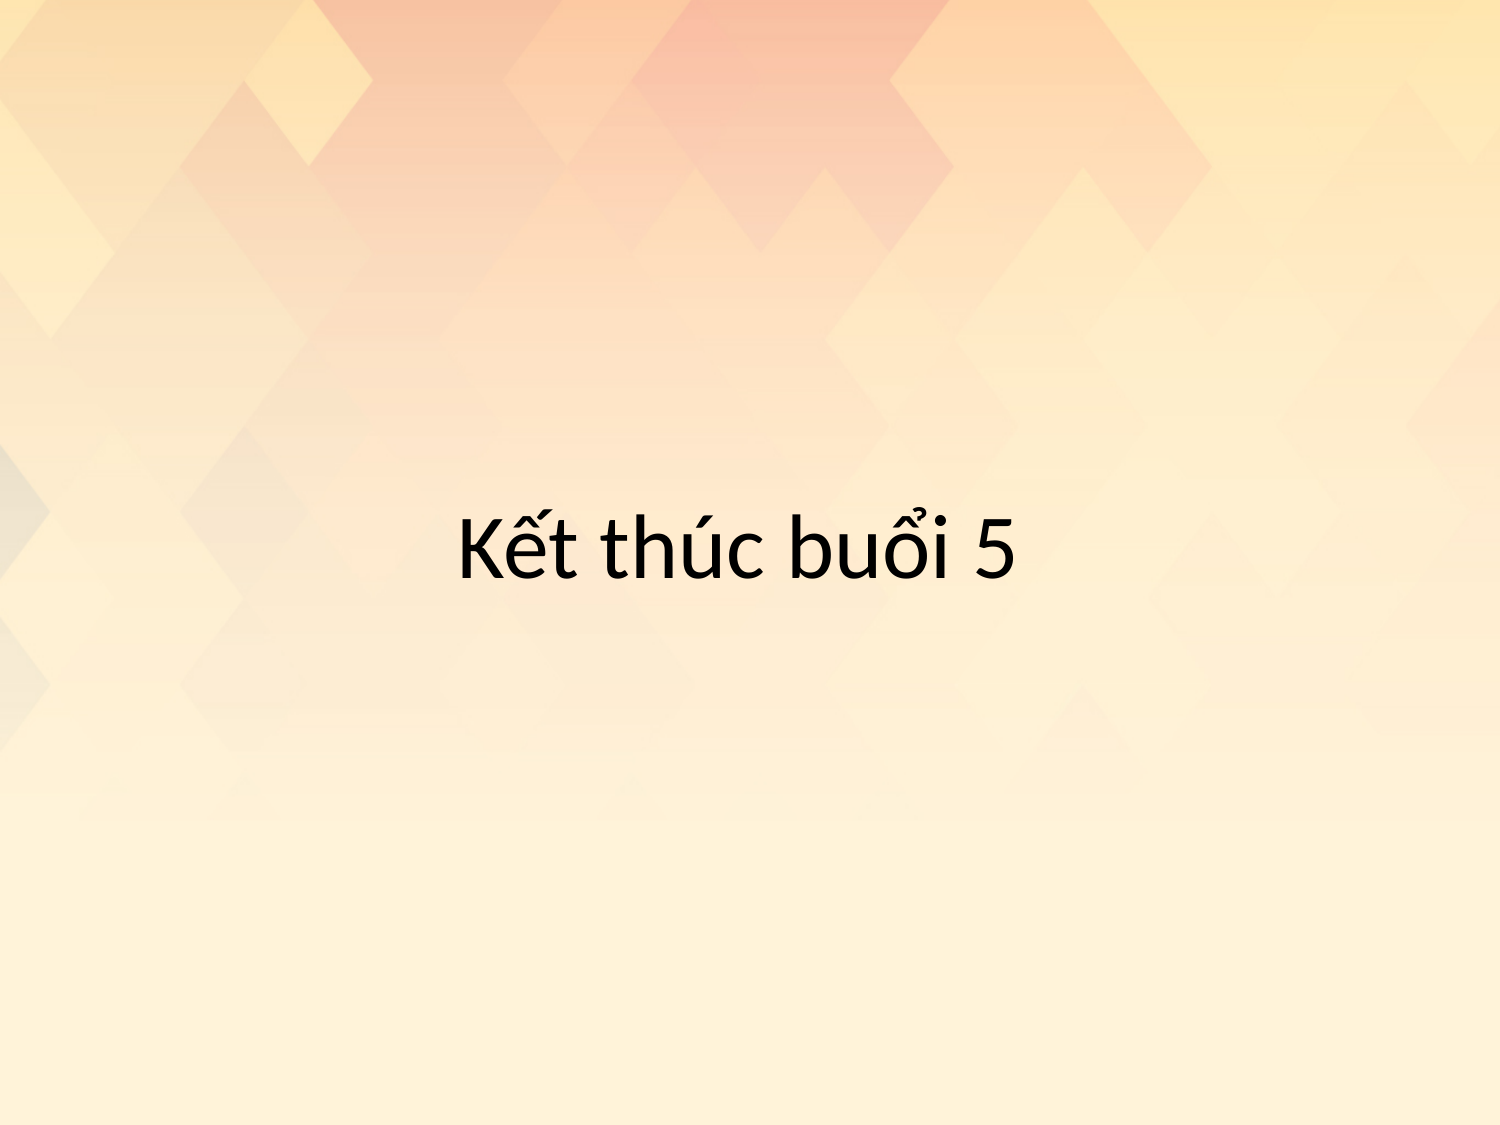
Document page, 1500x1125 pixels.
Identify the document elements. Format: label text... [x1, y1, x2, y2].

picture [0, 0, 1500, 1125]
text_box Kết thúc buổi 5 [101, 420, 1377, 662]
